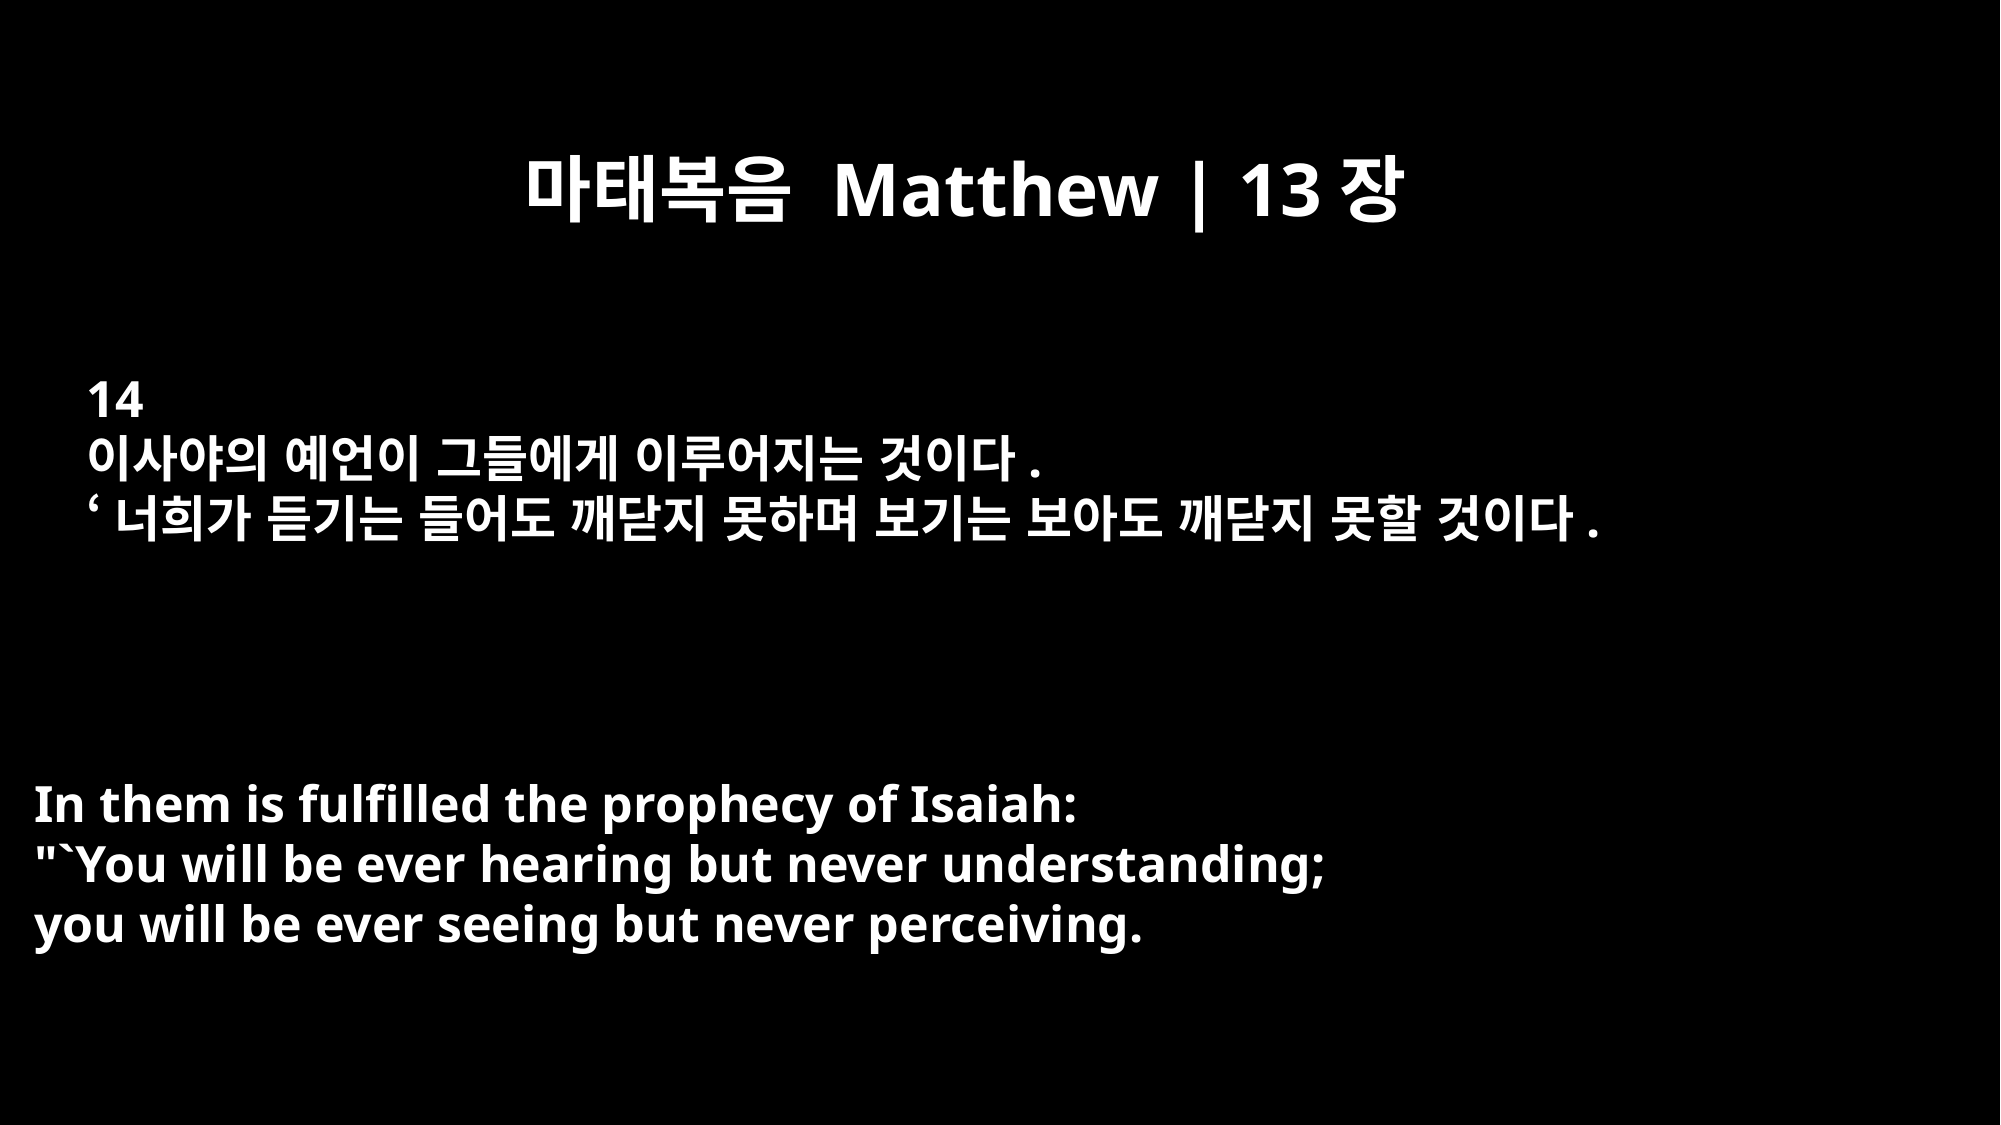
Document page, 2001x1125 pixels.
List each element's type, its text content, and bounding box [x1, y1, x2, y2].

text_box 마태복음 Matthew | 13장 [510, 136, 1422, 239]
text_box 14 이사야의 예언이 그들에게 이루어지는 것이다. ‘너희가 듣기는 들어도 깨닫지 못하며 보기는 보아도 깨닫지 못할 것이다. [71, 359, 1616, 555]
text_box In them is fulfilled the prophecy of Isaiah: "`You will be ever hearing but never understanding; you will be ever seeing but never perceiving. [19, 764, 1342, 960]
